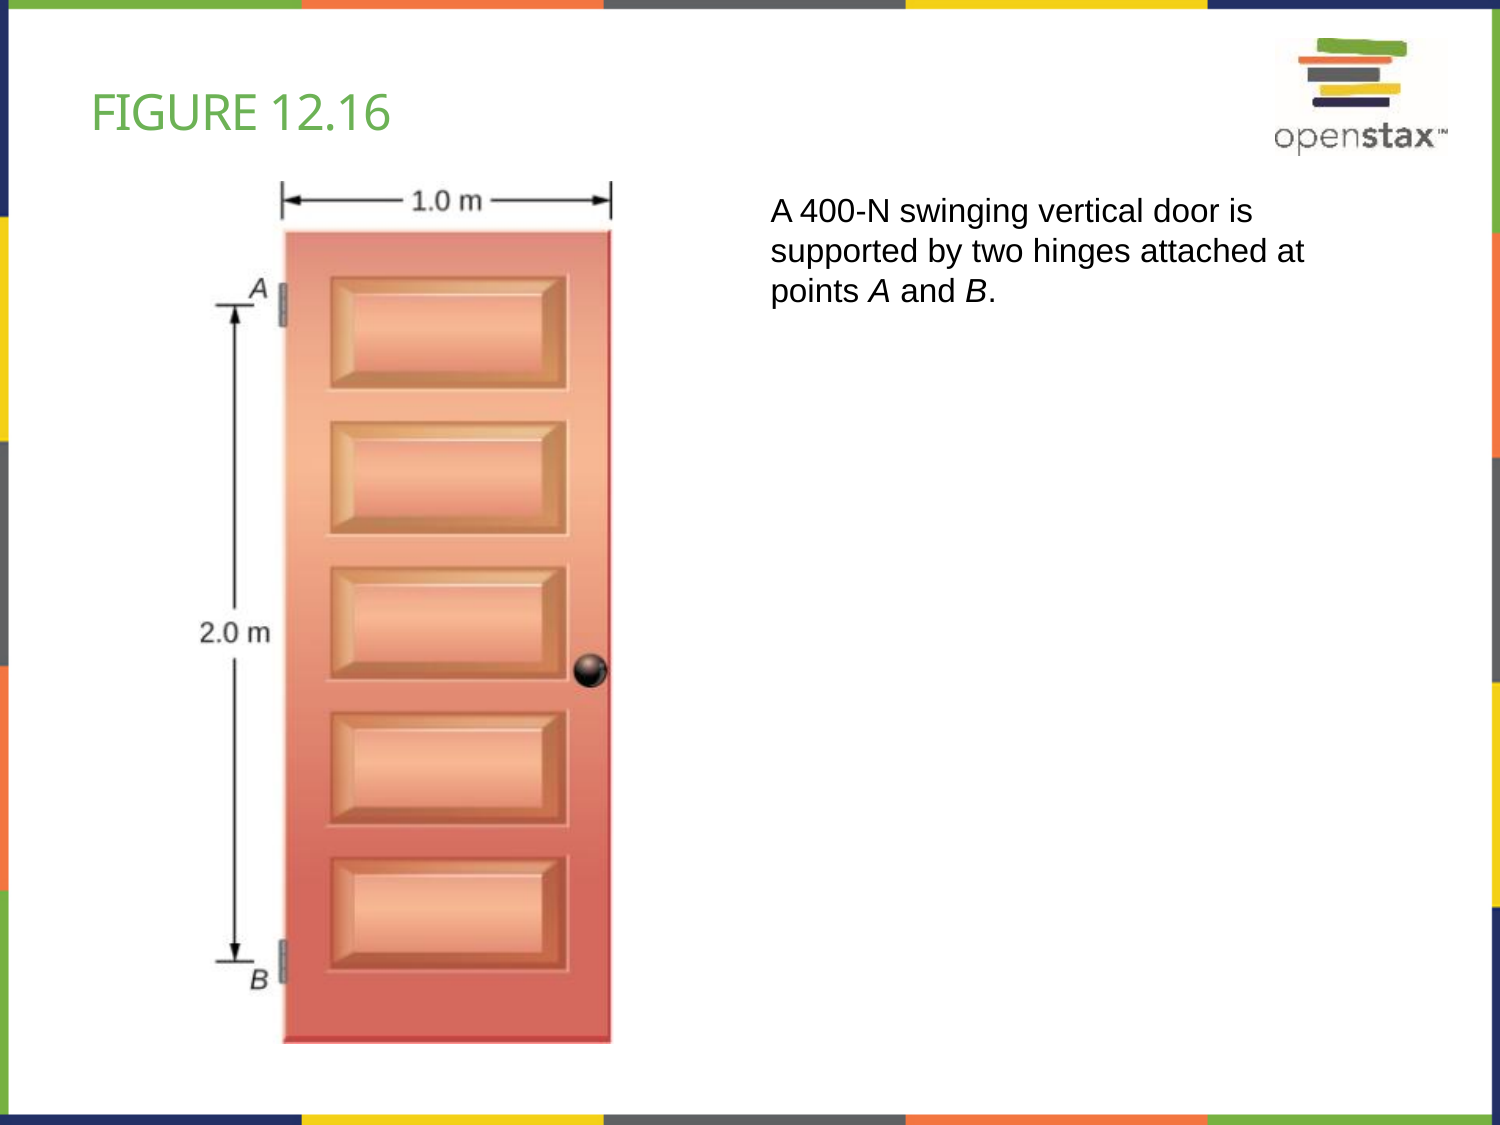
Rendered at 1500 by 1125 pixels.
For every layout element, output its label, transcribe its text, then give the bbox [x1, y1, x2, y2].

list A 400-N swinging vertical door is supported by two hinges attached at points A and B. [755, 181, 1398, 1045]
title Figure 12.16 [75, 39, 1274, 148]
picture [0, 0, 1500, 1125]
